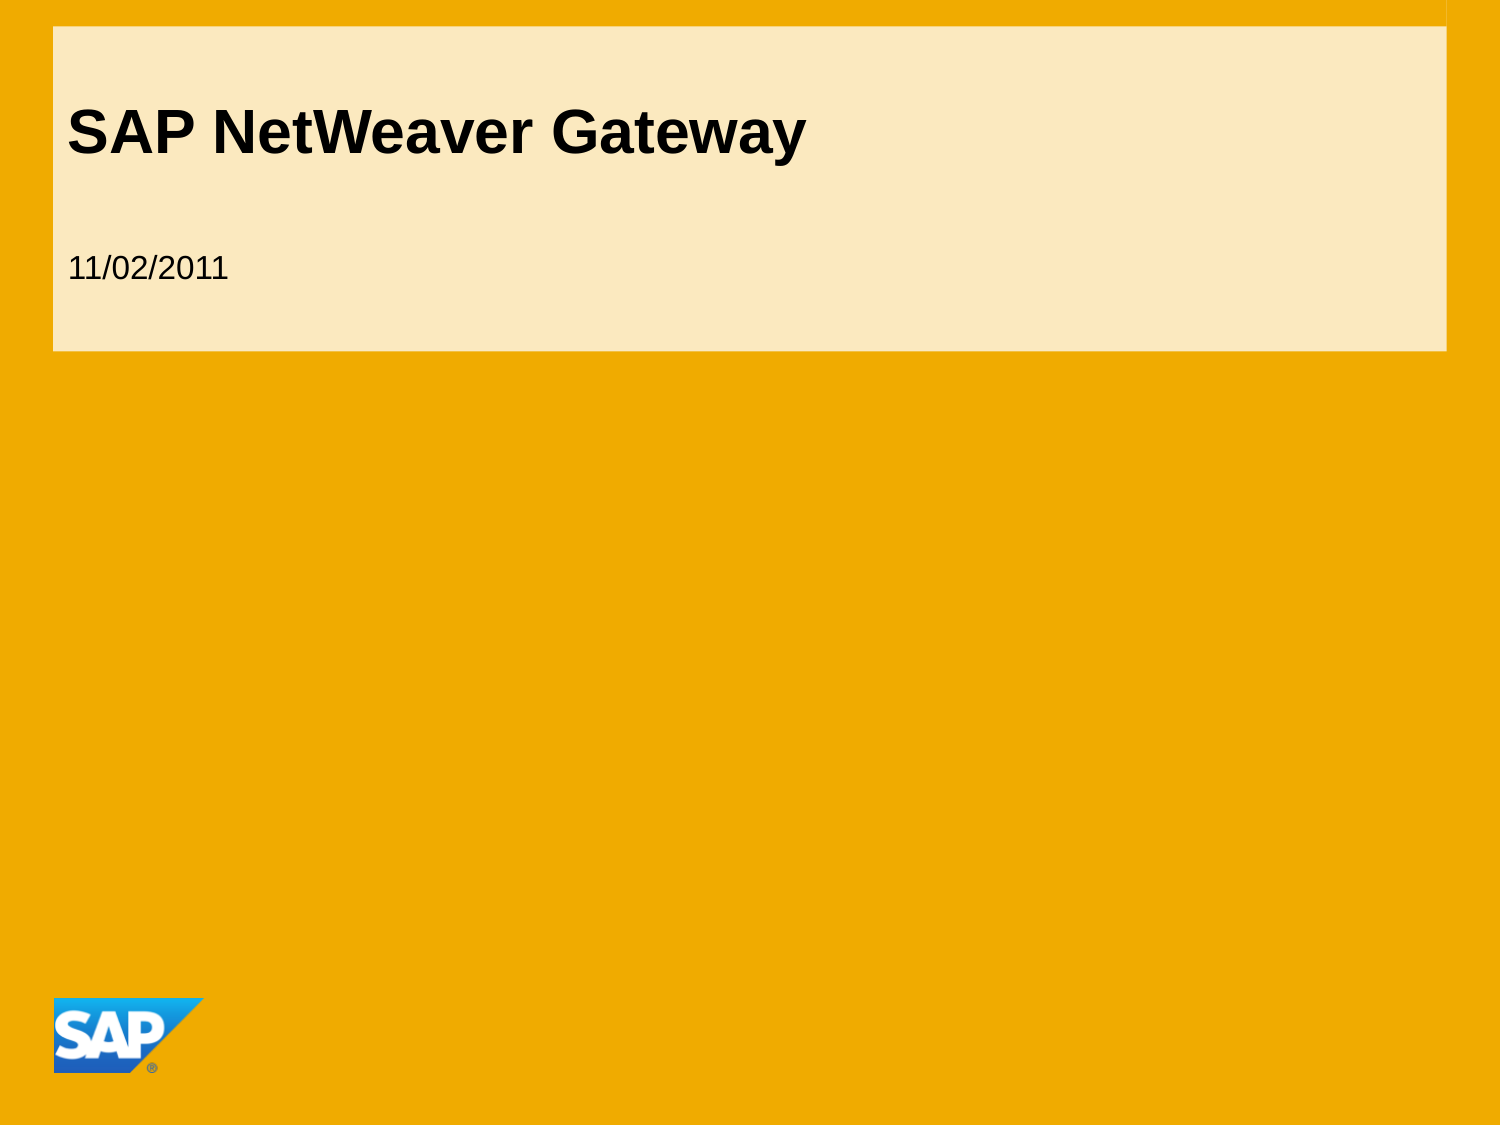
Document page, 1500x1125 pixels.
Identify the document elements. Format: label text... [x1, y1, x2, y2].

picture [53, 997, 205, 1073]
title SAP NetWeaver Gateway [67, 53, 1427, 205]
subtitle 11/02/2011 [67, 246, 1427, 327]
